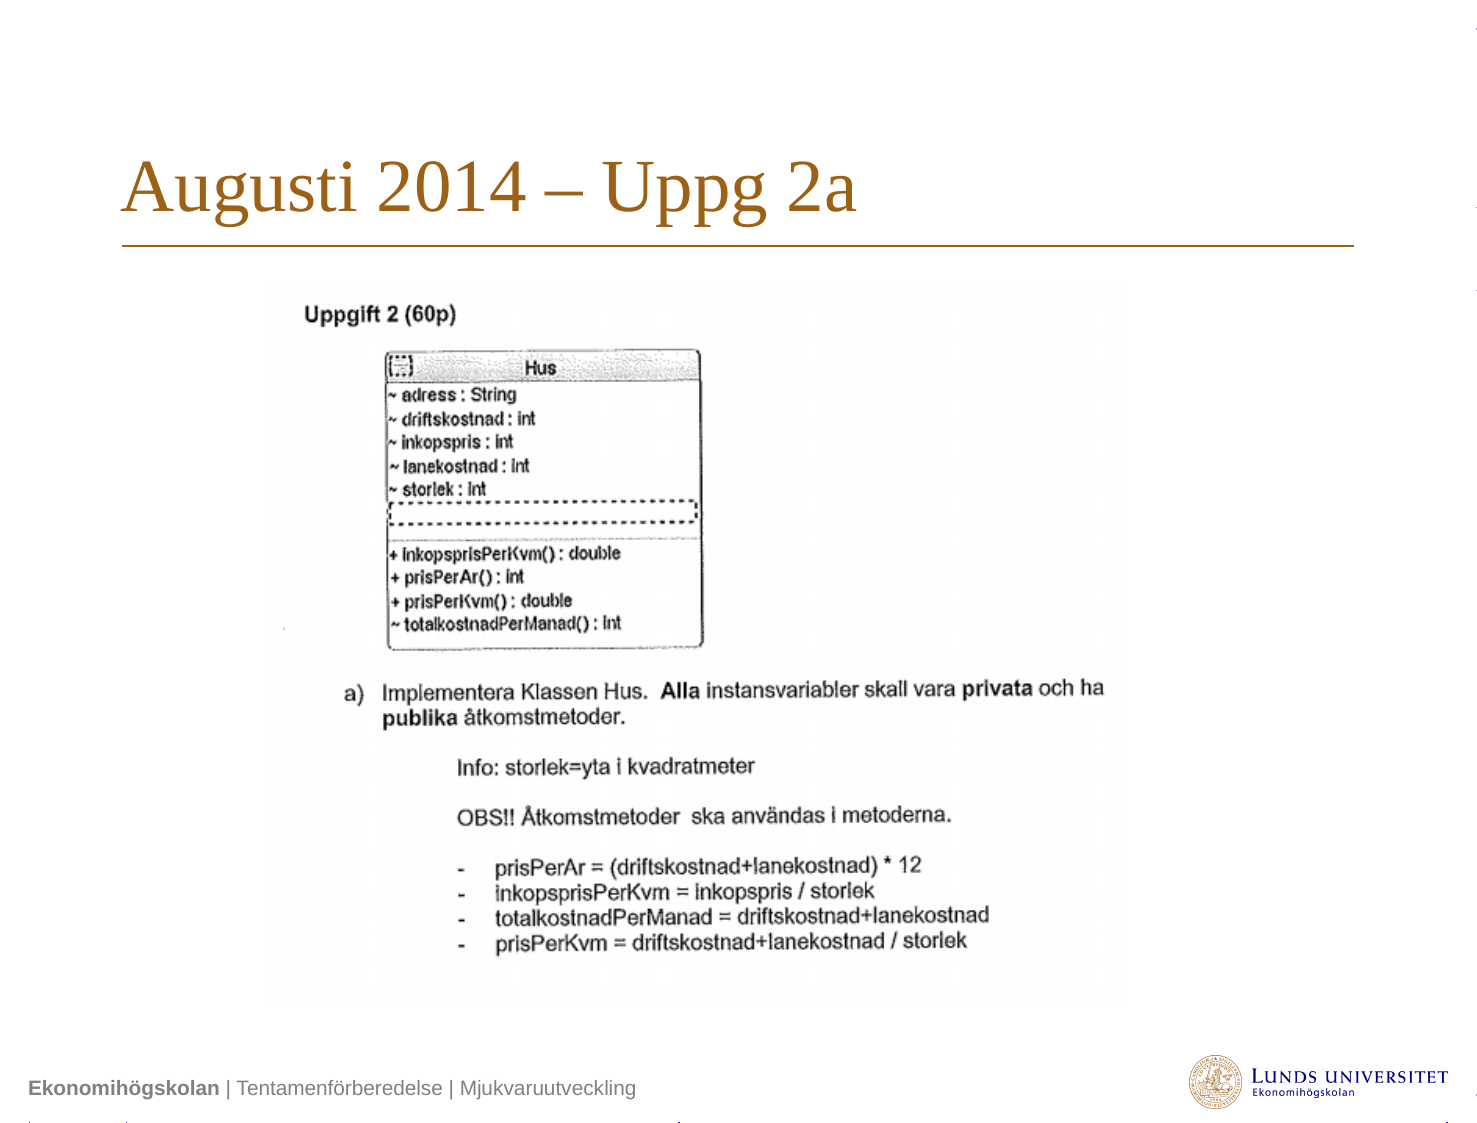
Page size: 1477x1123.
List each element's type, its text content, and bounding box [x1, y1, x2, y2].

picture [271, 285, 1125, 1006]
picture [1189, 1055, 1448, 1109]
title Augusti 2014 – Uppg 2a [105, 46, 1354, 234]
